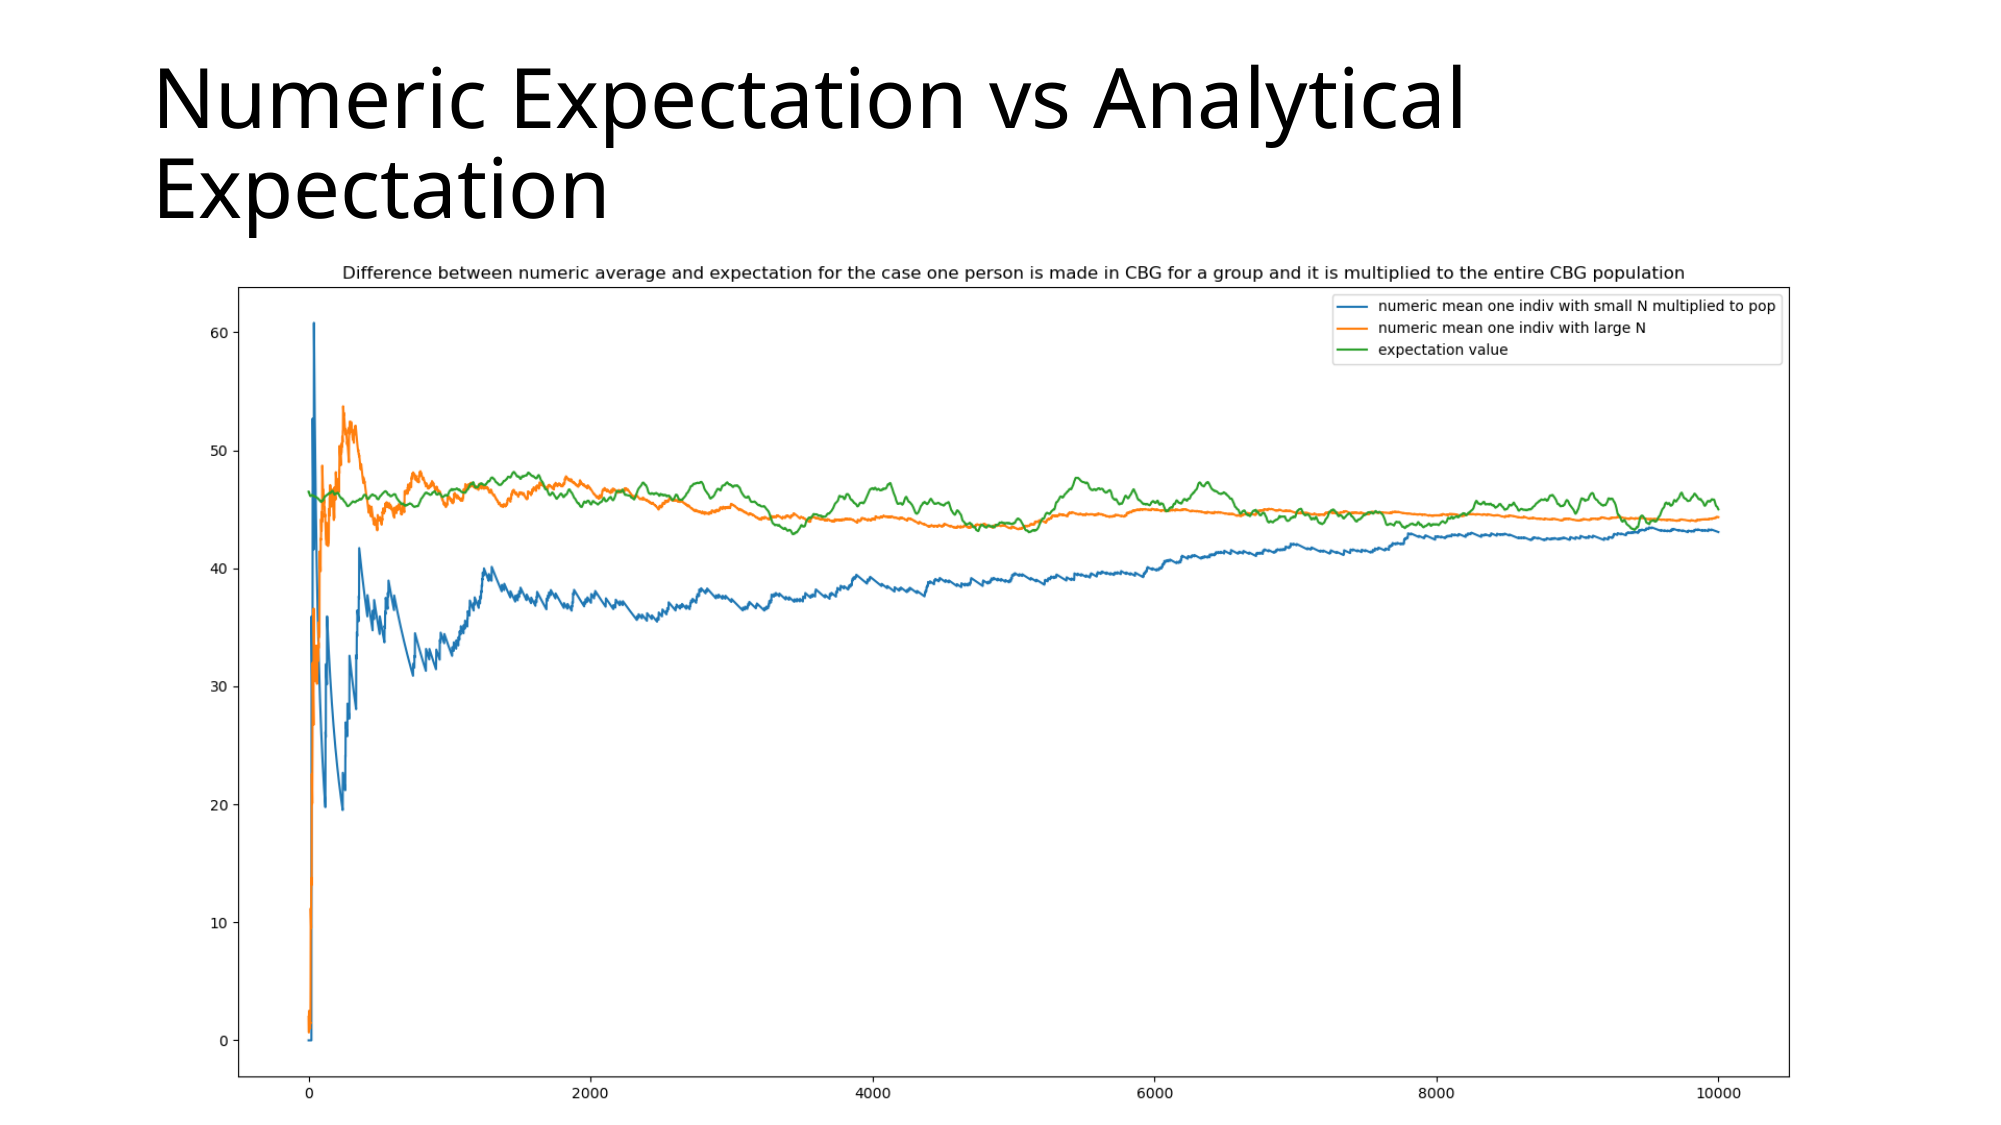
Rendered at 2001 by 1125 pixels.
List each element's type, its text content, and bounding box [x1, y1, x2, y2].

title Numeric Expectation vs Analytical Expectation [137, 37, 1863, 256]
picture [184, 239, 1816, 1125]
